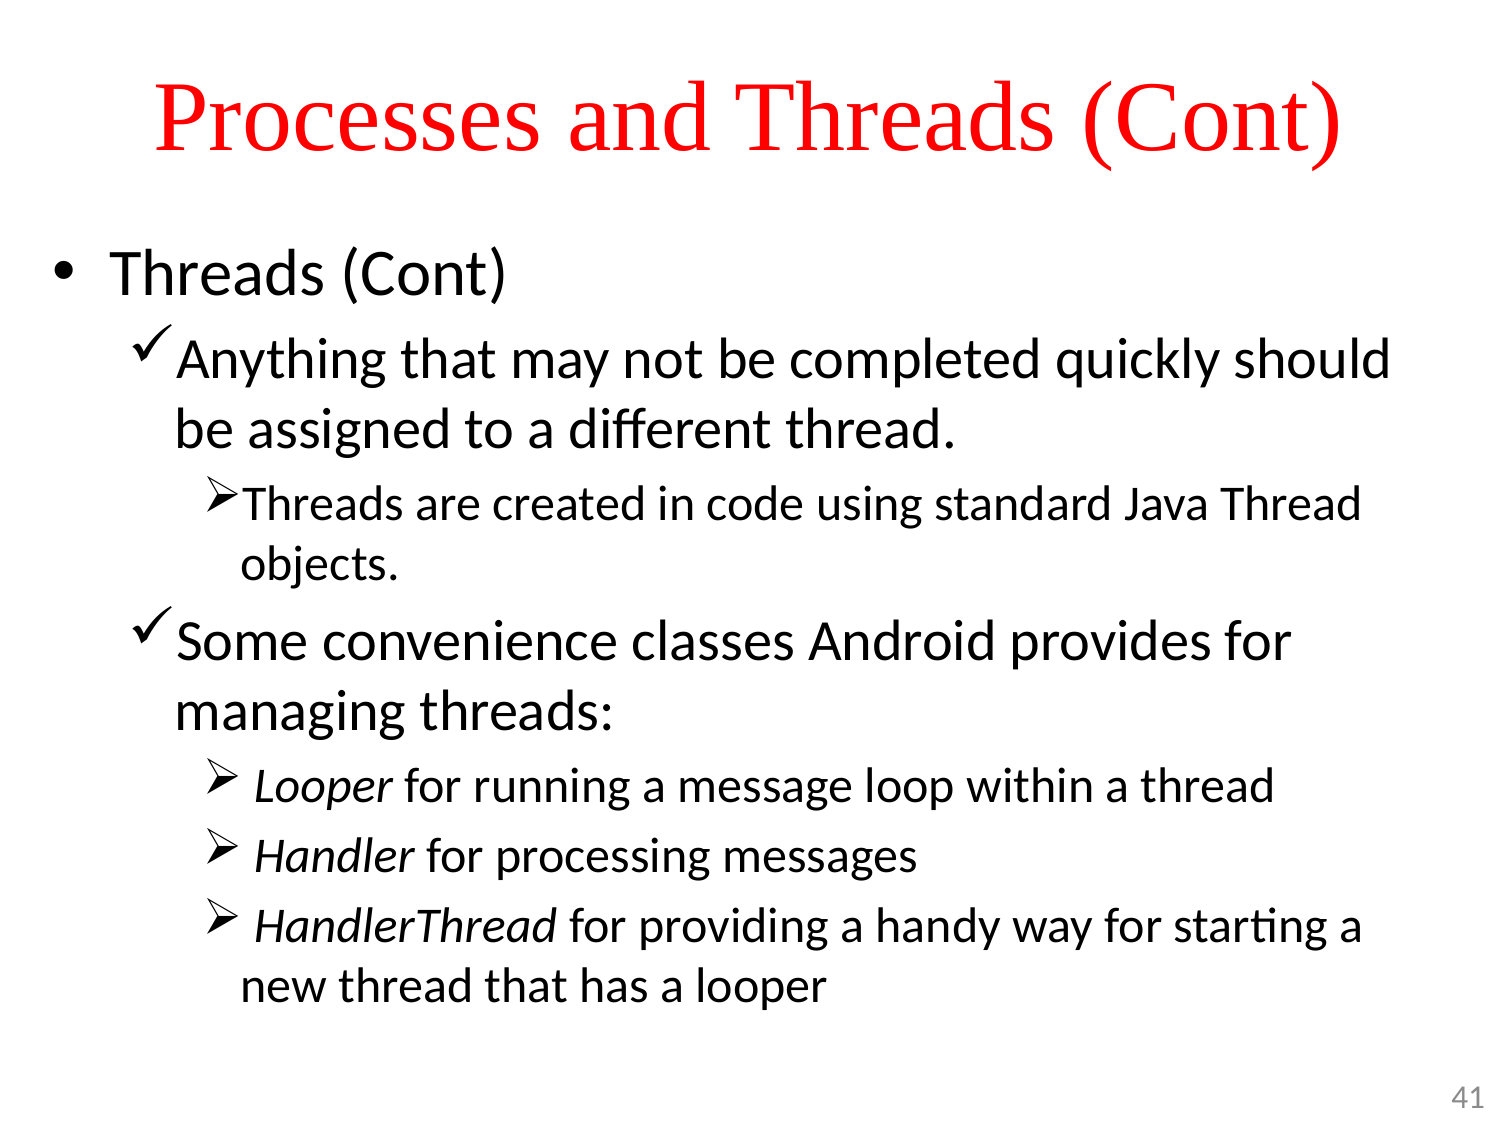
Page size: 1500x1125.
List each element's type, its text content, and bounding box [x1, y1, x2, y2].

list Threads (Cont) Anything that may not be completed quickly should be assigned to a different thread. Threads are created in code using standard Java Thread objects. Some convenience classes Android provides for managing threads: Looper for running a message loop within a thread Handler for processing messages HandlerThread for providing a handy way for starting a new thread that has a looper [37, 221, 1460, 1067]
title Processes and Threads (Cont) [39, 17, 1458, 205]
slide_number 41 [1149, 1065, 1500, 1125]
